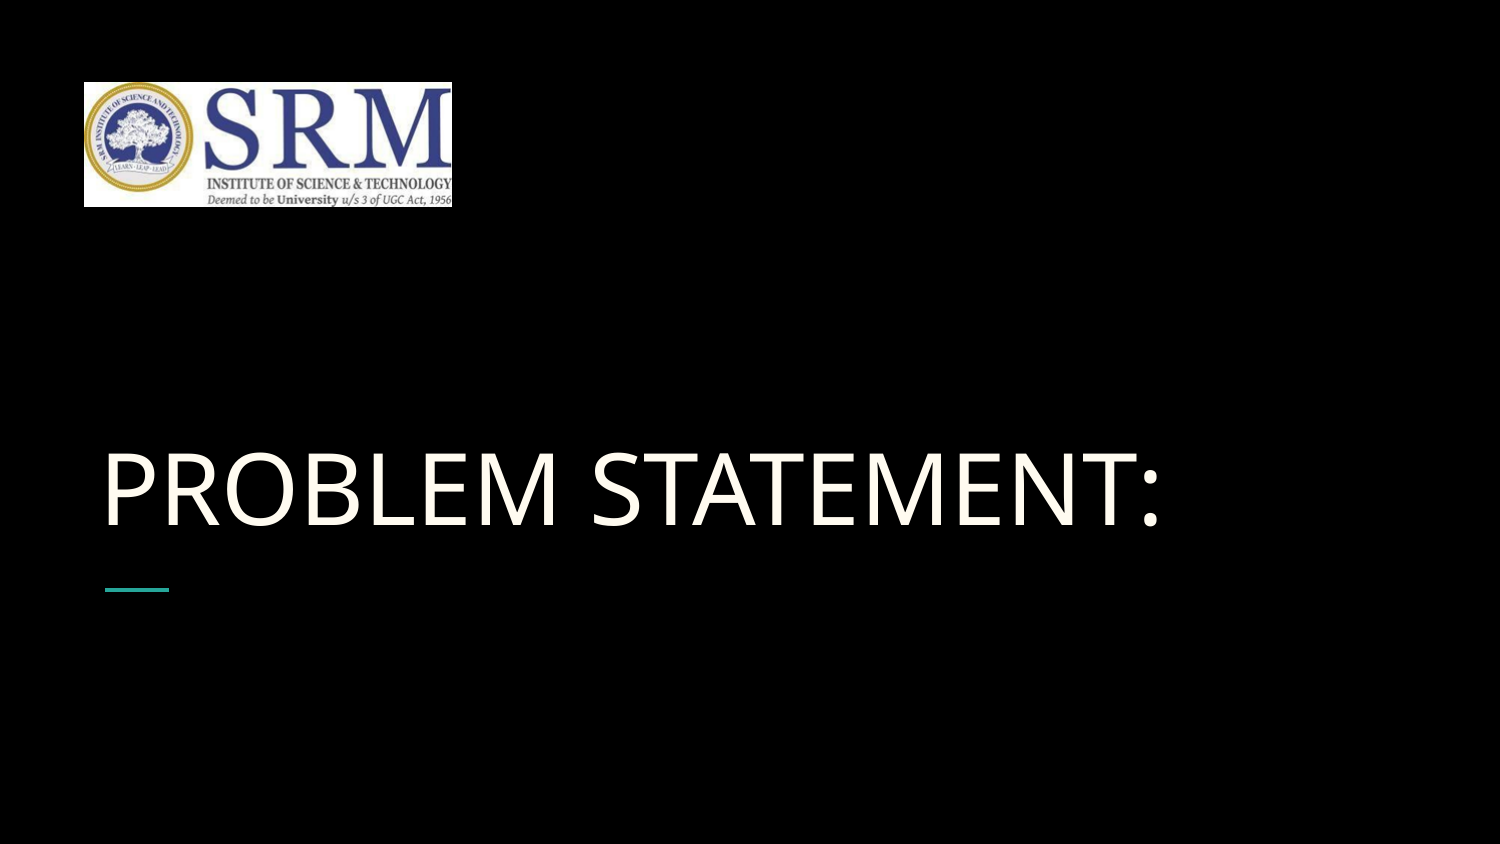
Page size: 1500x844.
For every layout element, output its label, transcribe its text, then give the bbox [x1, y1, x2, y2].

picture [83, 82, 452, 207]
title PROBLEM STATEMENT: [84, 246, 1416, 561]
